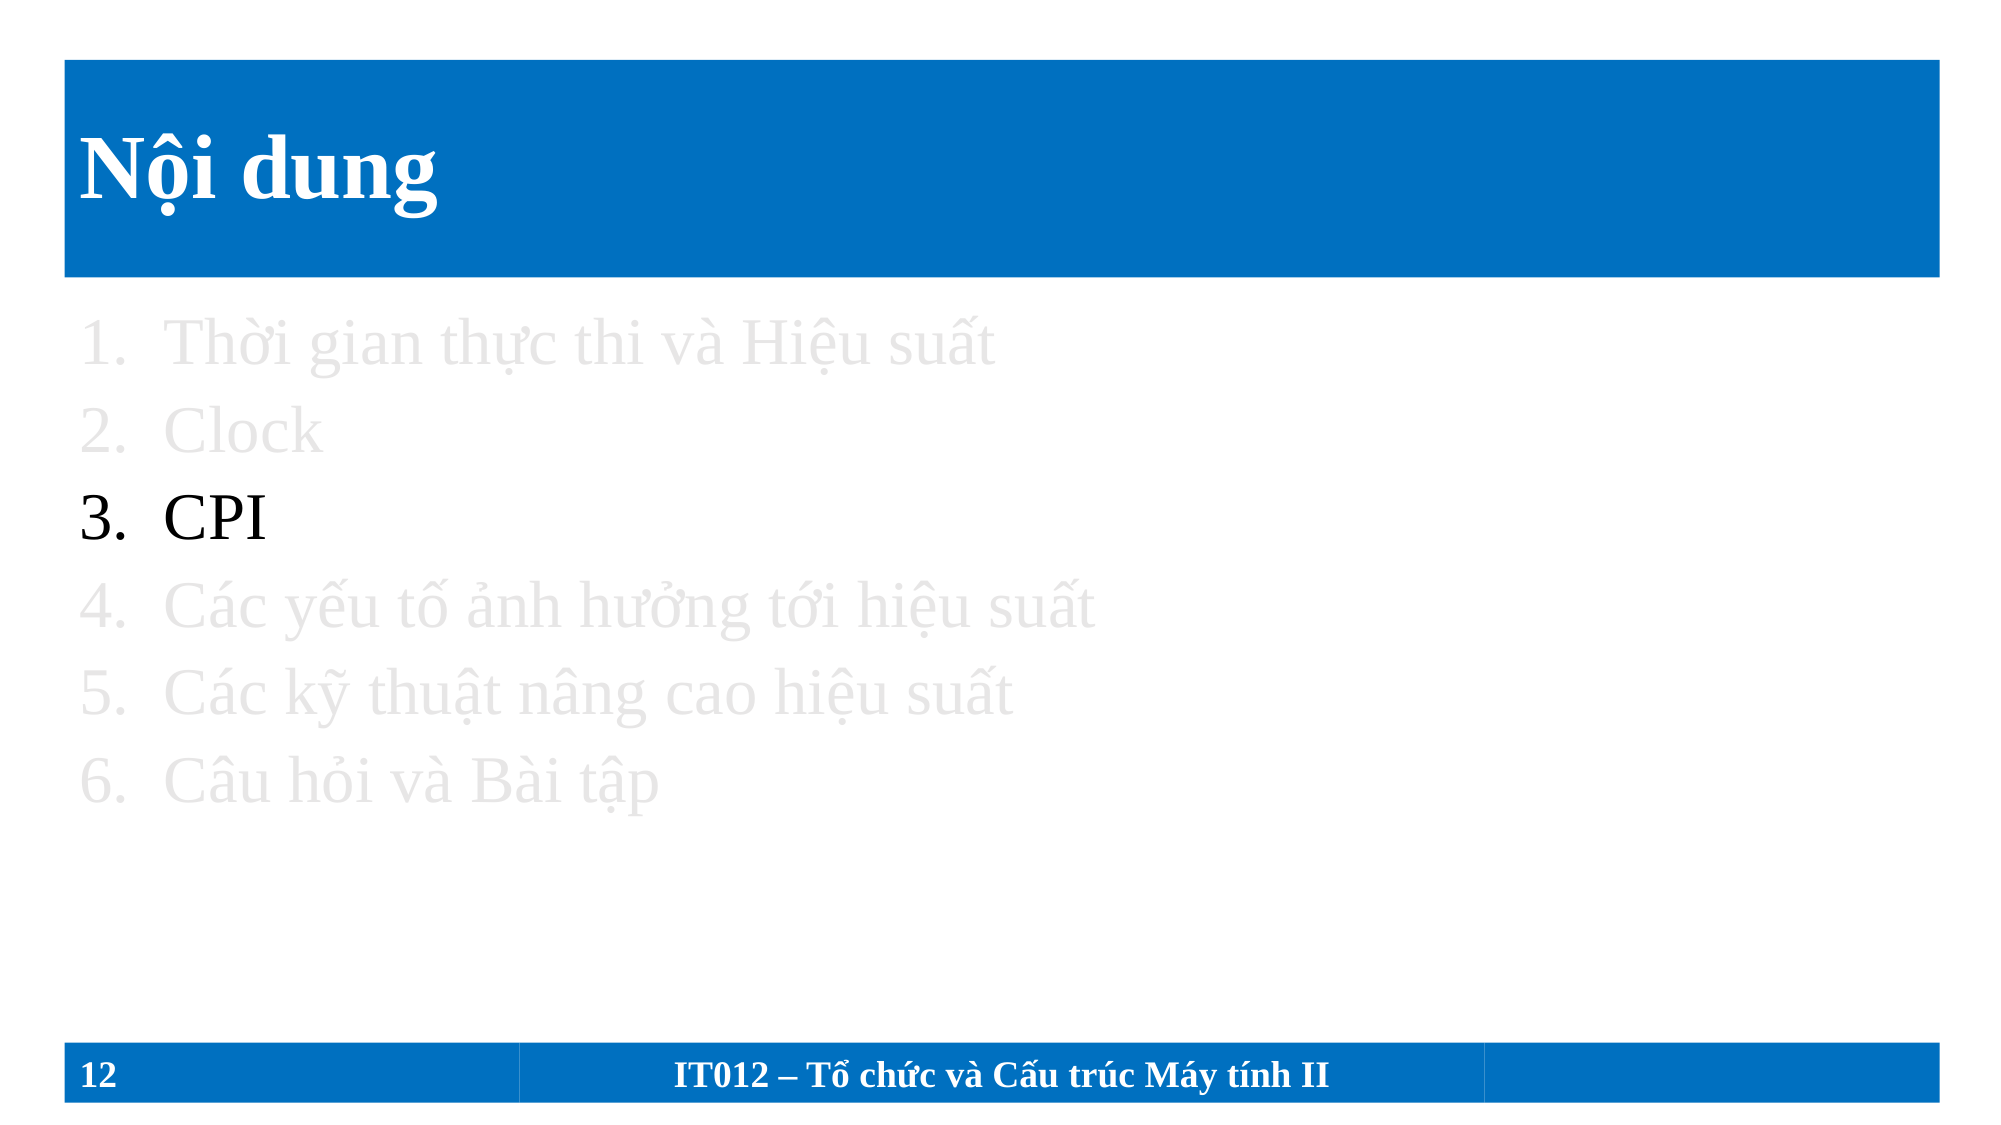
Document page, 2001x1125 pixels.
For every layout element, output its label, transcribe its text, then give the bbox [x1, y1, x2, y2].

title Nội dung [64, 59, 1940, 278]
slide_number 12 [64, 1042, 520, 1103]
list Thời gian thực thi và Hiệu suất Clock CPI Các yếu tố ảnh hưởng tới hiệu suất Các kỹ thuật nâng cao hiệu suất Câu hỏi và Bài tập [64, 299, 1940, 1014]
